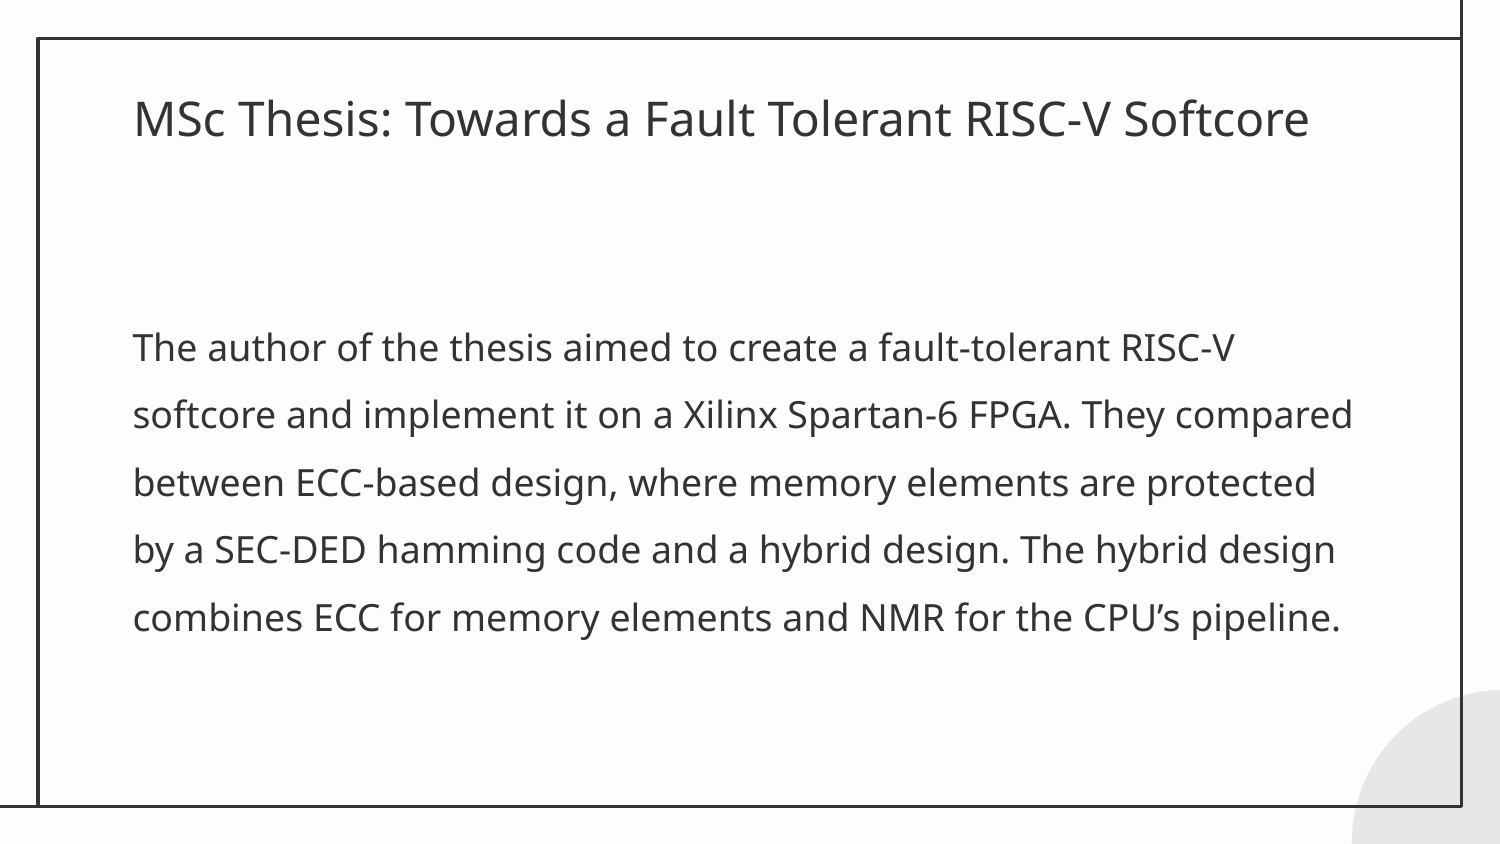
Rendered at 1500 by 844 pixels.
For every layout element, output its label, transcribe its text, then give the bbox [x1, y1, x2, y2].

title MSc Thesis: Towards a Fault Tolerant RISC-V Softcore [118, 73, 1383, 168]
subtitle The author of the thesis aimed to create a fault-tolerant RISC-V softcore and implement it on a Xilinx Spartan-6 FPGA. They compared between ECC-based design, where memory elements are protected by a SEC-DED hamming code and a hybrid design. The hybrid design combines ECC for memory elements and NMR for the CPU’s pipeline. [117, 286, 1383, 613]
